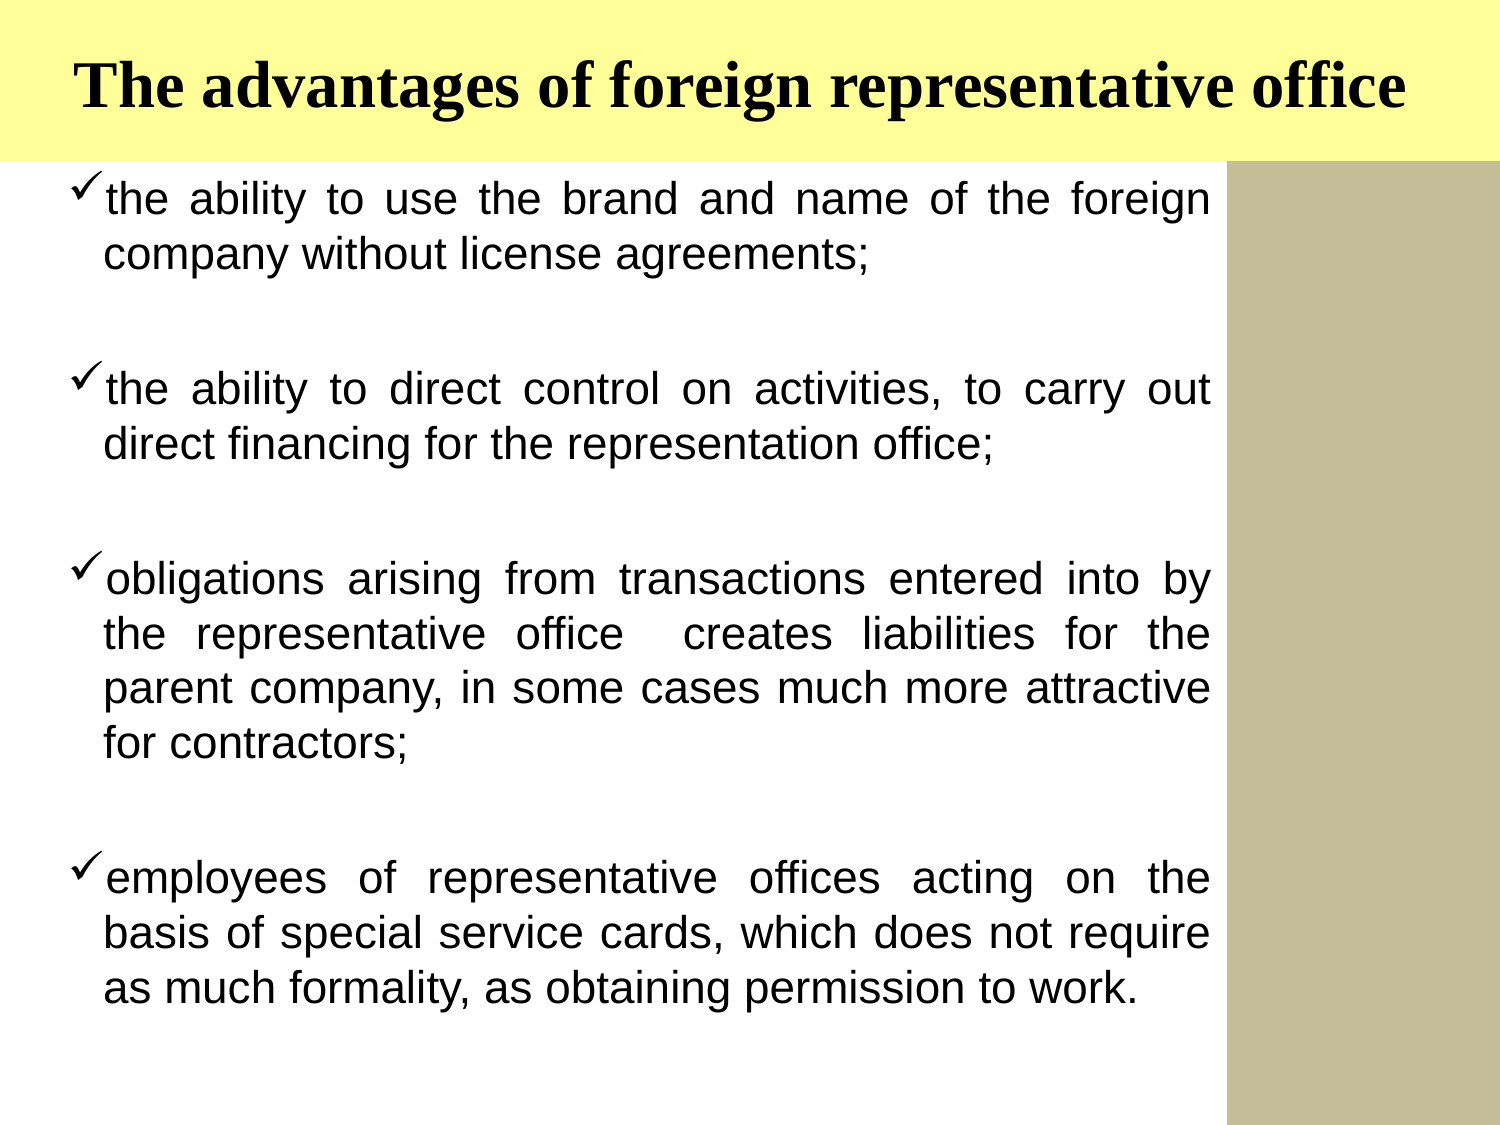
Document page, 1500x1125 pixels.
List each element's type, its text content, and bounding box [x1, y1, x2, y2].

text_box [1225, 163, 1500, 1125]
title The advantages of foreign representative office [0, 0, 1500, 162]
text_box the ability to use the brand and name of the foreign company without license agreements; the ability to direct control on activities, to carry out direct financing for the representation office; obligations arising from transactions entered into by the representative office creates liabilities for the parent company, in some cases much more attractive for contractors; employees of representative offices acting on the basis of special service cards, which does not require as much formality, as obtaining permission to work. [53, 160, 1227, 1088]
